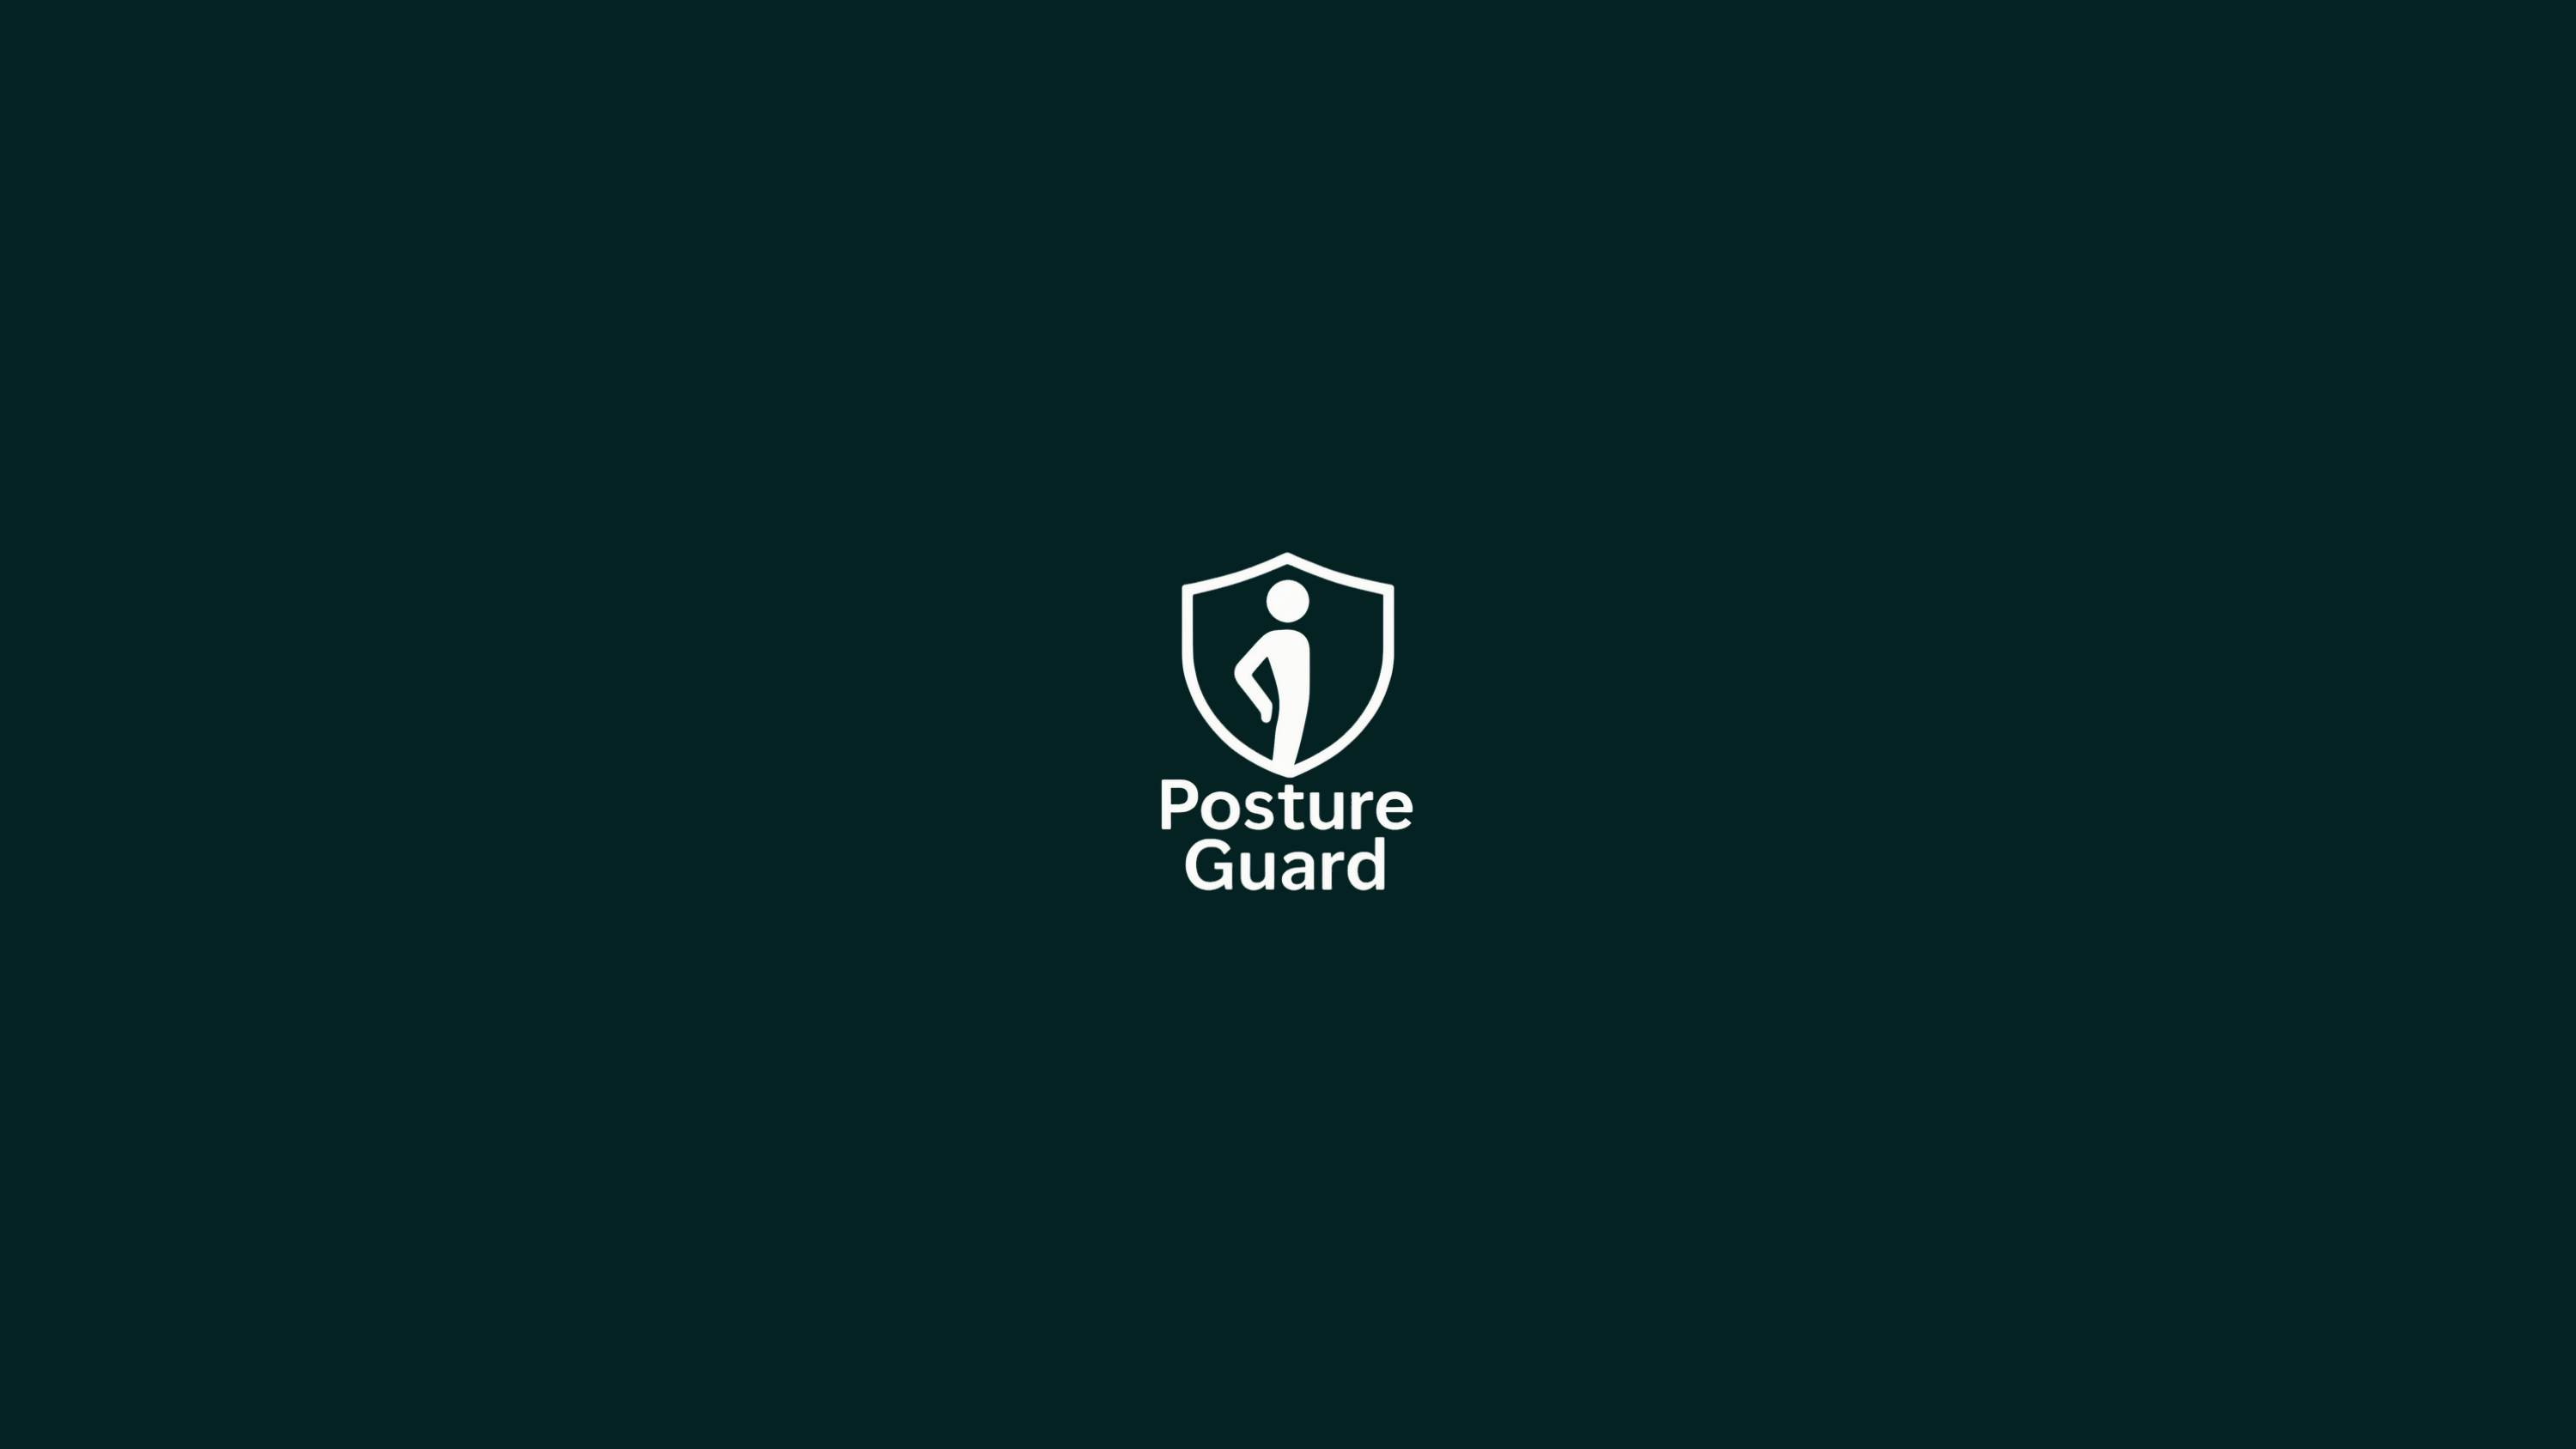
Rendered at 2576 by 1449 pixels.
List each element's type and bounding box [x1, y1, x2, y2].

text_box [1066, 503, 1510, 945]
